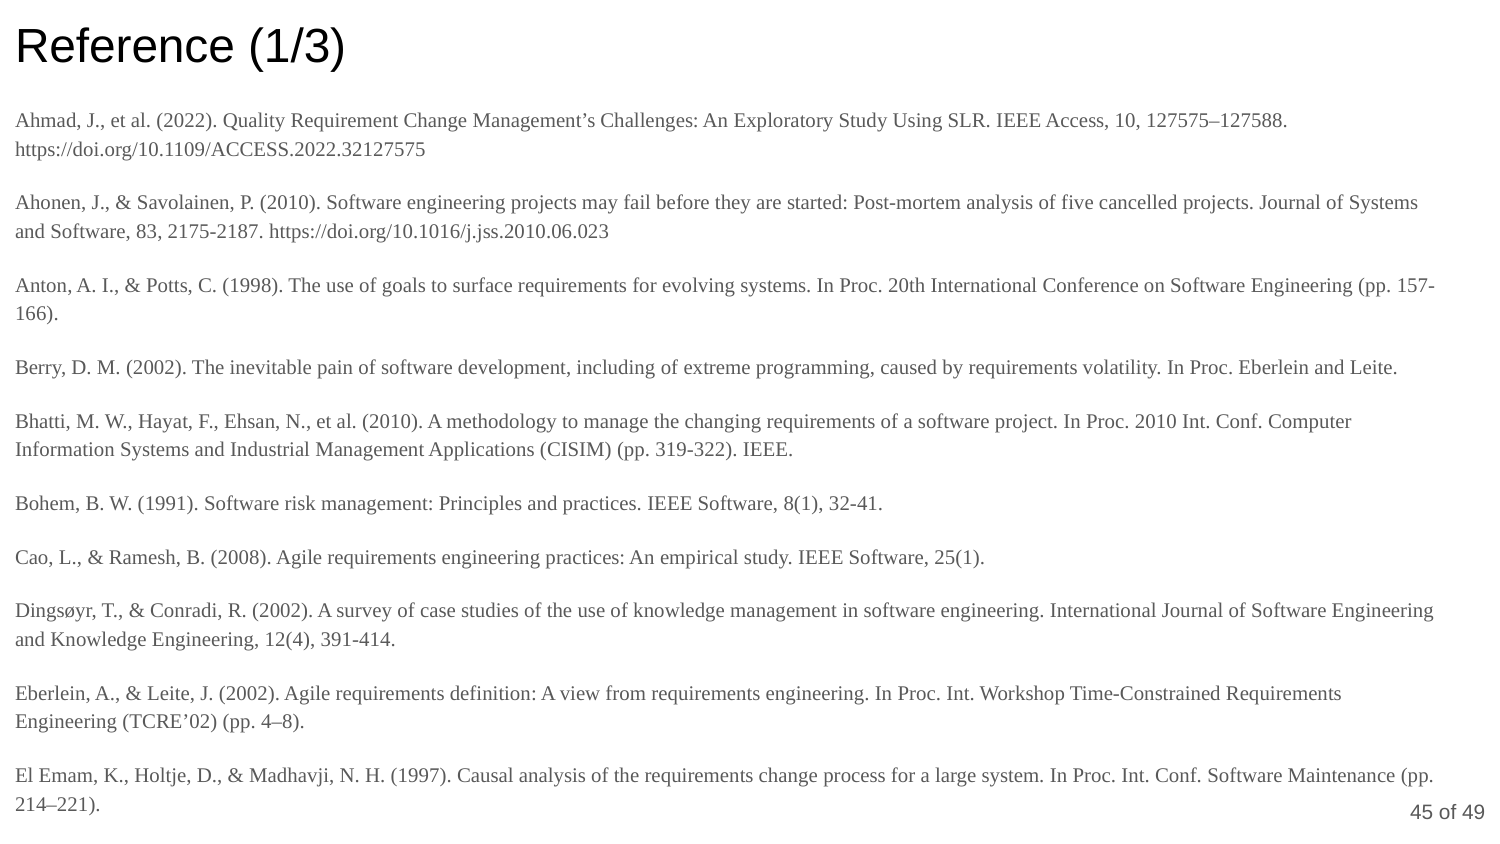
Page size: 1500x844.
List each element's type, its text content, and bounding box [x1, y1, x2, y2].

list Ahmad, J., et al. (2022). Quality Requirement Change Management’s Challenges: An Exploratory Study Using SLR. IEEE Access, 10, 127575–127588. https://doi.org/10.1109/ACCESS.2022.32127575 Ahonen, J., & Savolainen, P. (2010). Software engineering projects may fail before they are started: Post-mortem analysis of five cancelled projects. Journal of Systems and Software, 83, 2175-2187. https://doi.org/10.1016/j.jss.2010.06.023 Anton, A. I., & Potts, C. (1998). The use of goals to surface requirements for evolving systems. In Proc. 20th International Conference on Software Engineering (pp. 157-166). Berry, D. M. (2002). The inevitable pain of software development, including of extreme programming, caused by requirements volatility. In Proc. Eberlein and Leite. Bhatti, M. W., Hayat, F., Ehsan, N., et al. (2010). A methodology to manage the changing requirements of a software project. In Proc. 2010 Int. Conf. Computer Information Systems and Industrial Management Applications (CISIM) (pp. 319-322). IEEE. Bohem, B. W. (1991). Software risk management: Principles and practices. IEEE Software, 8(1), 32-41. Cao, L., & Ramesh, B. (2008). Agile requirements engineering practices: An empirical study. IEEE Software, 25(1). Dingsøyr, T., & Conradi, R. (2002). A survey of case studies of the use of knowledge management in software engineering. International Journal of Software Engineering and Knowledge Engineering, 12(4), 391-414. Eberlein, A., & Leite, J. (2002). Agile requirements definition: A view from requirements engineering. In Proc. Int. Workshop Time-Constrained Requirements Engineering (TCRE’02) (pp. 4–8). El Emam, K., Holtje, D., & Madhavji, N. H. (1997). Causal analysis of the requirements change process for a large system. In Proc. Int. Conf. Software Maintenance (pp. 214–221). [0, 87, 1455, 844]
slide_number ‹#› of 49 [1376, 779, 1500, 844]
title Reference (1/3) [0, 0, 1262, 87]
